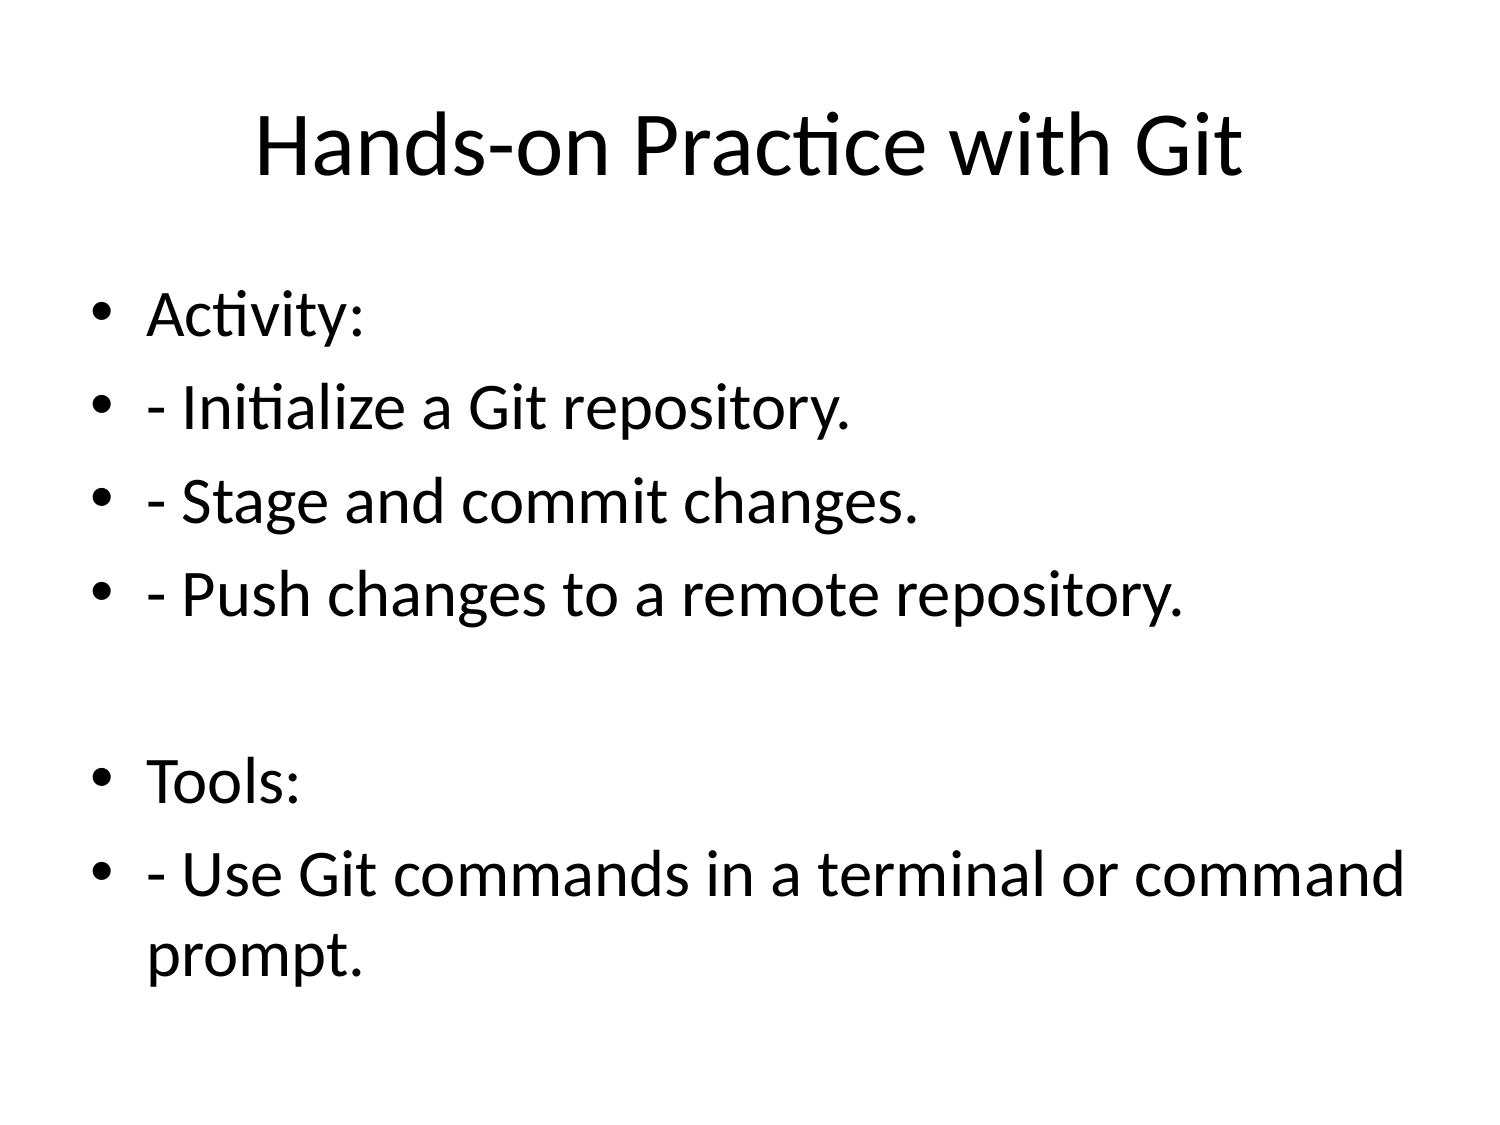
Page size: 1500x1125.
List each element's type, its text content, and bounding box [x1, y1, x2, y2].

title Hands-on Practice with Git [75, 45, 1425, 233]
list Activity: - Initialize a Git repository. - Stage and commit changes. - Push changes to a remote repository. Tools: - Use Git commands in a terminal or command prompt. [75, 262, 1425, 1005]
